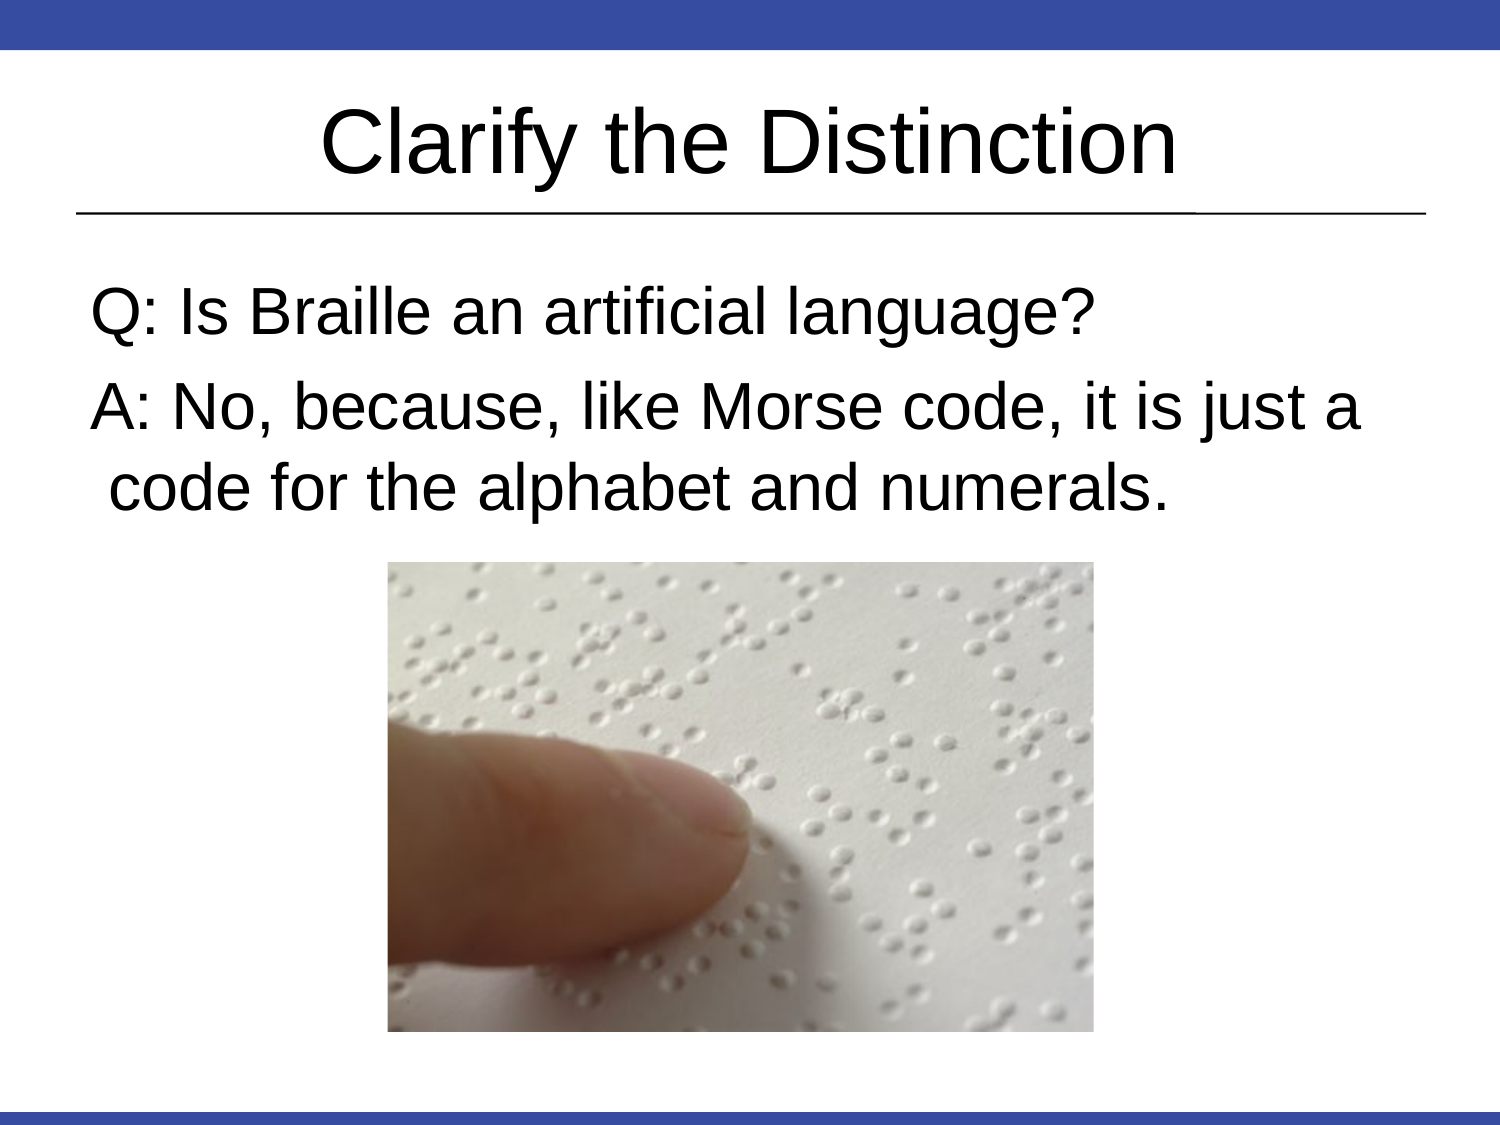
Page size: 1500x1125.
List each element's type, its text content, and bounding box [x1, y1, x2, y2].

text_box [387, 562, 1094, 1032]
title Clarify the Distinction [317, 79, 1183, 249]
text_box Q: Is Braille an artificial language? A: No, because, like Morse code, it is just a code for the alphabet and numerals. [87, 249, 1366, 524]
